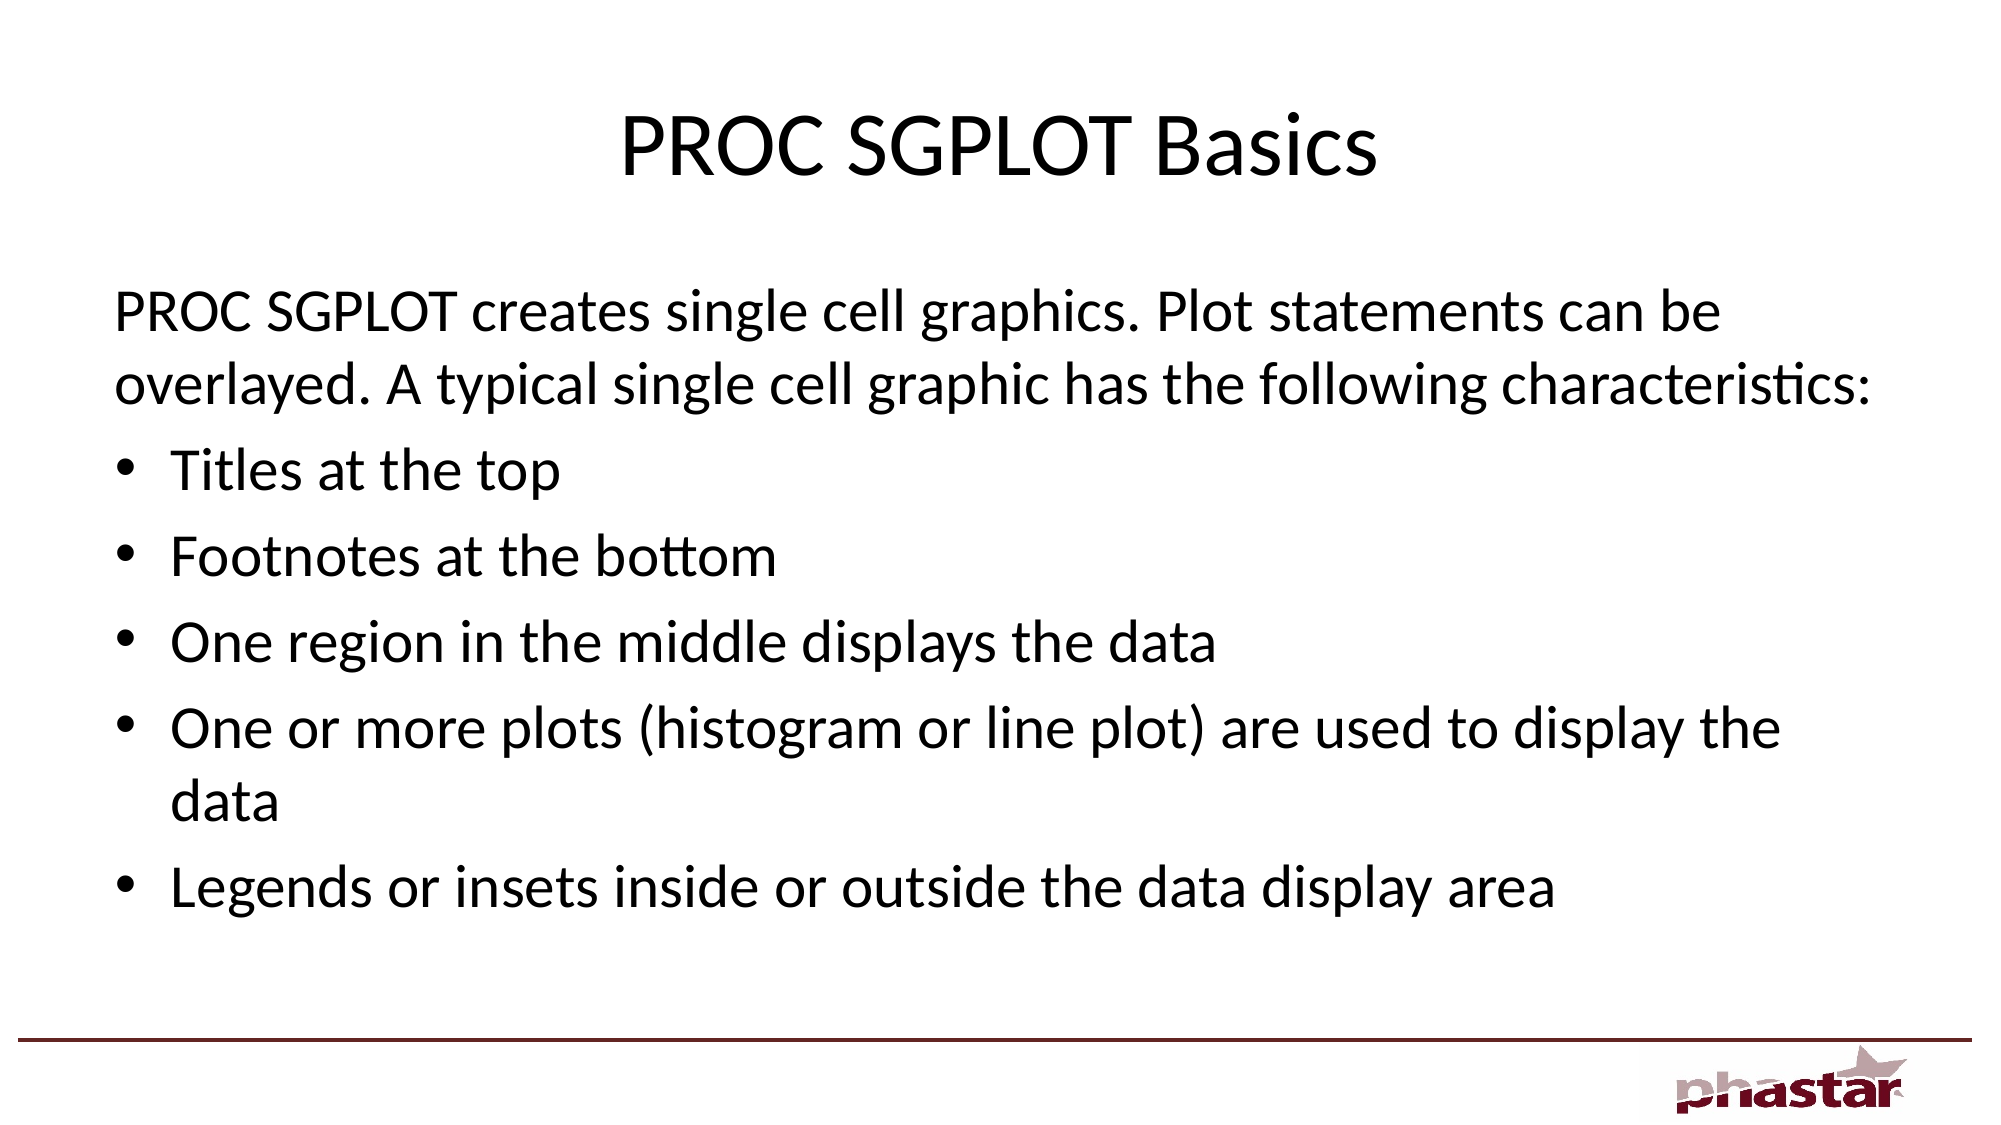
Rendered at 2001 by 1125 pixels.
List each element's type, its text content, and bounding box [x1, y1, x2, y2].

picture [1639, 1042, 1940, 1122]
title PROC SGPLOT Basics [99, 45, 1900, 233]
list PROC SGPLOT creates single cell graphics. Plot statements can be overlayed. A typical single cell graphic has the following characteristics: Titles at the top Footnotes at the bottom One region in the middle displays the data One or more plots (histogram or line plot) are used to display the data Legends or insets inside or outside the data display area [99, 262, 1900, 1005]
